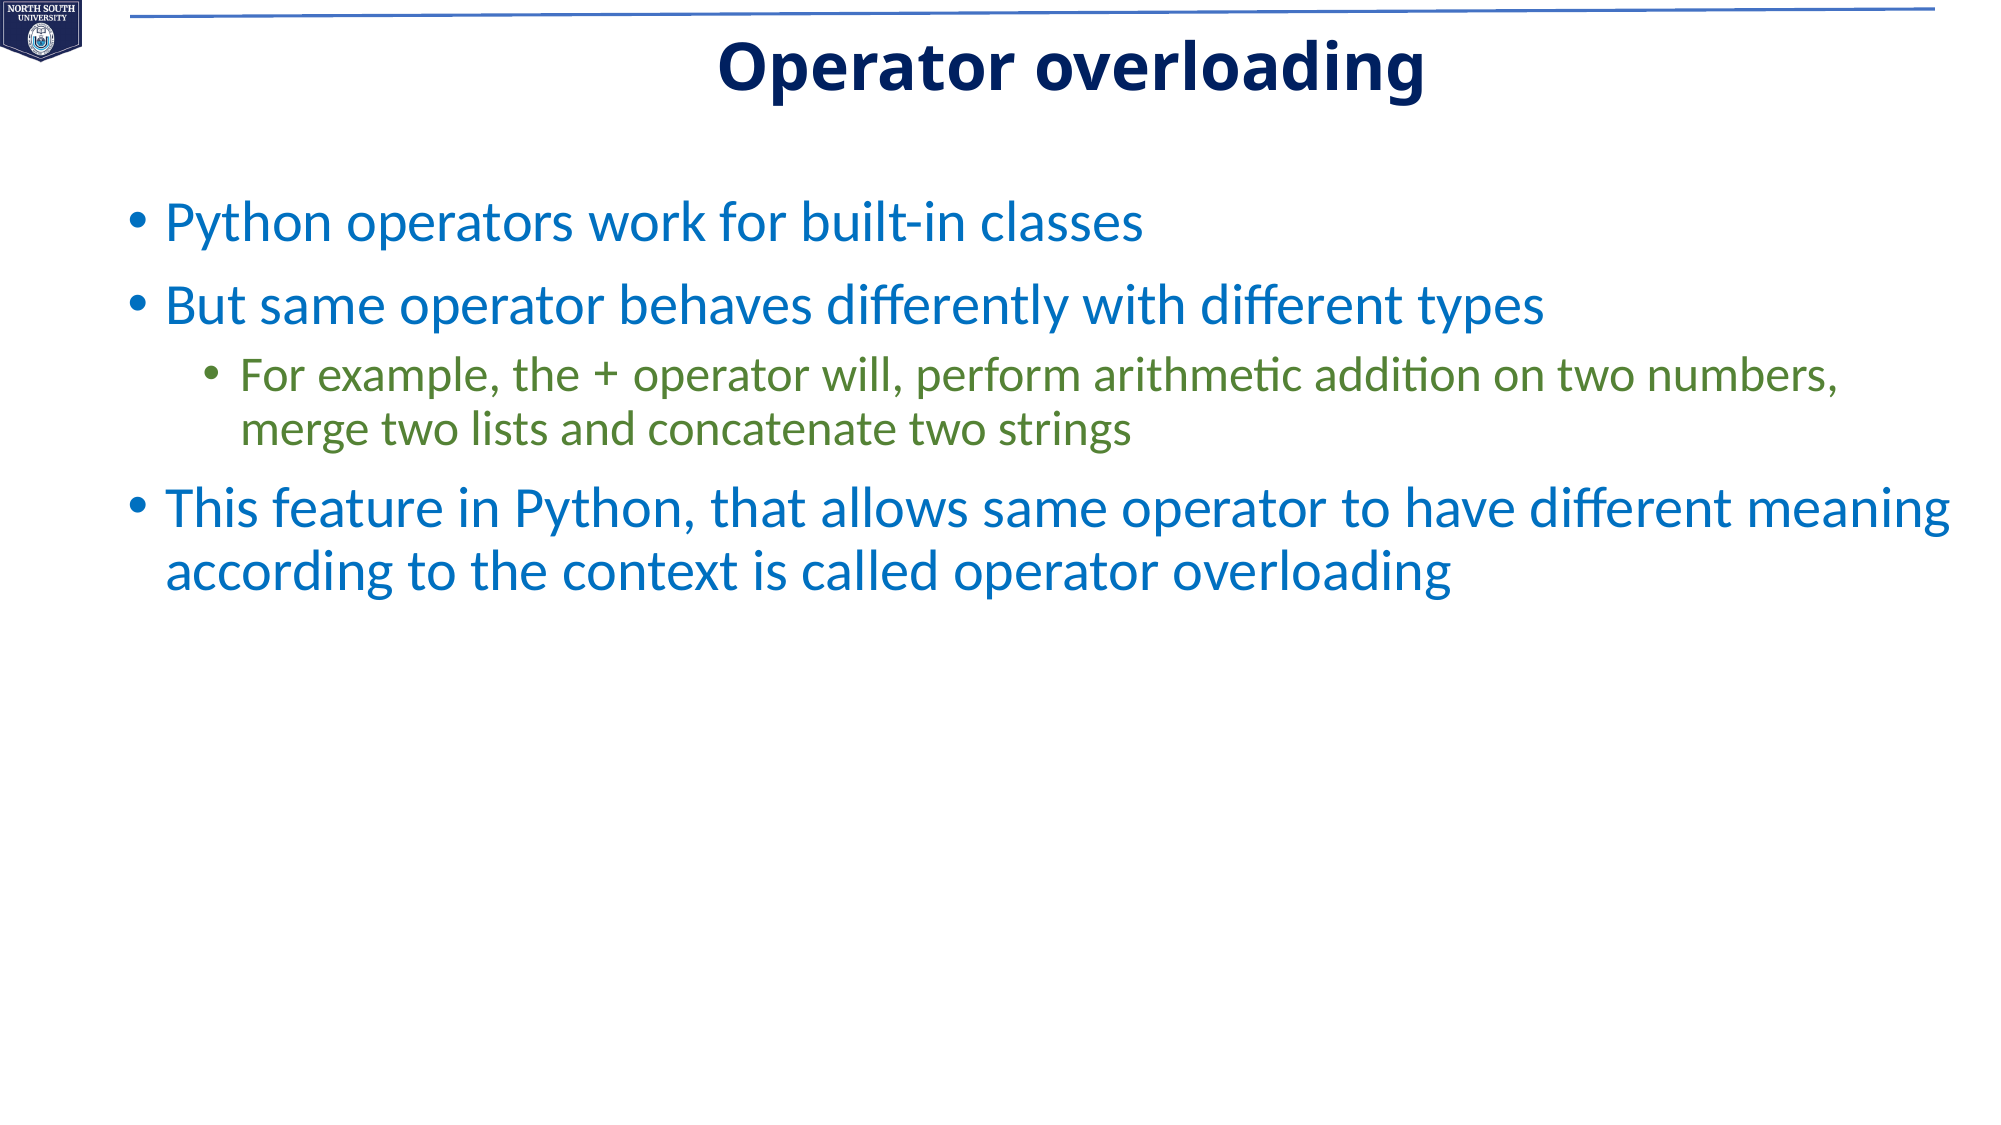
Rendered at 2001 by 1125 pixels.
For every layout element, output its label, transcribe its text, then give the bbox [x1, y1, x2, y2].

title Operator overloading [209, 25, 1935, 112]
picture [0, 0, 82, 65]
list Python operators work for built-in classes But same operator behaves differently with different types For example, the + operator will, perform arithmetic addition on two numbers, merge two lists and concatenate two strings This feature in Python, that allows same operator to have different meaning according to the context is called operator overloading [112, 183, 1970, 1043]
